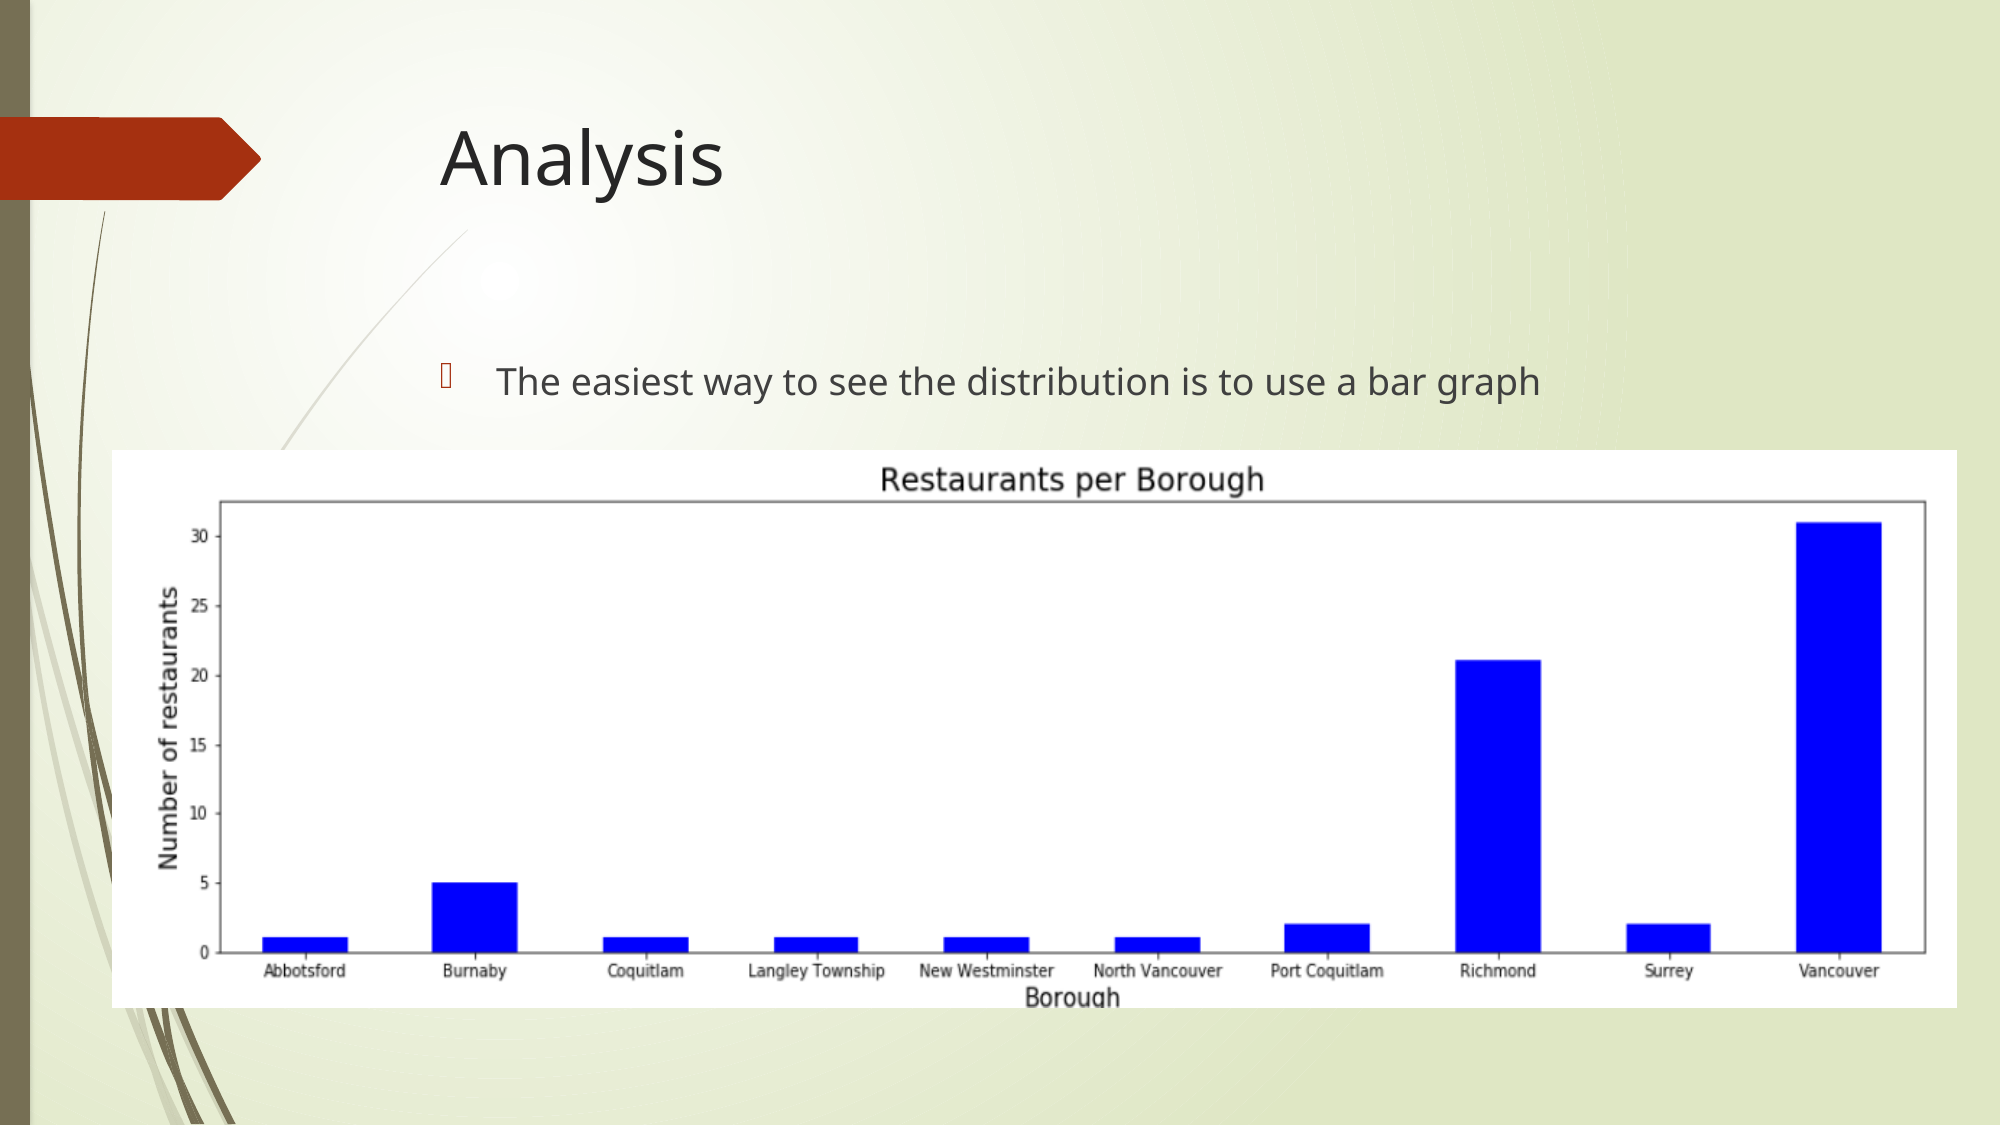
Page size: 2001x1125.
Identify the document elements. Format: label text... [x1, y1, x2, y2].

list The easiest way to see the distribution is to use a bar graph [424, 350, 1888, 449]
picture [112, 450, 1957, 1008]
title Analysis [425, 102, 1888, 313]
